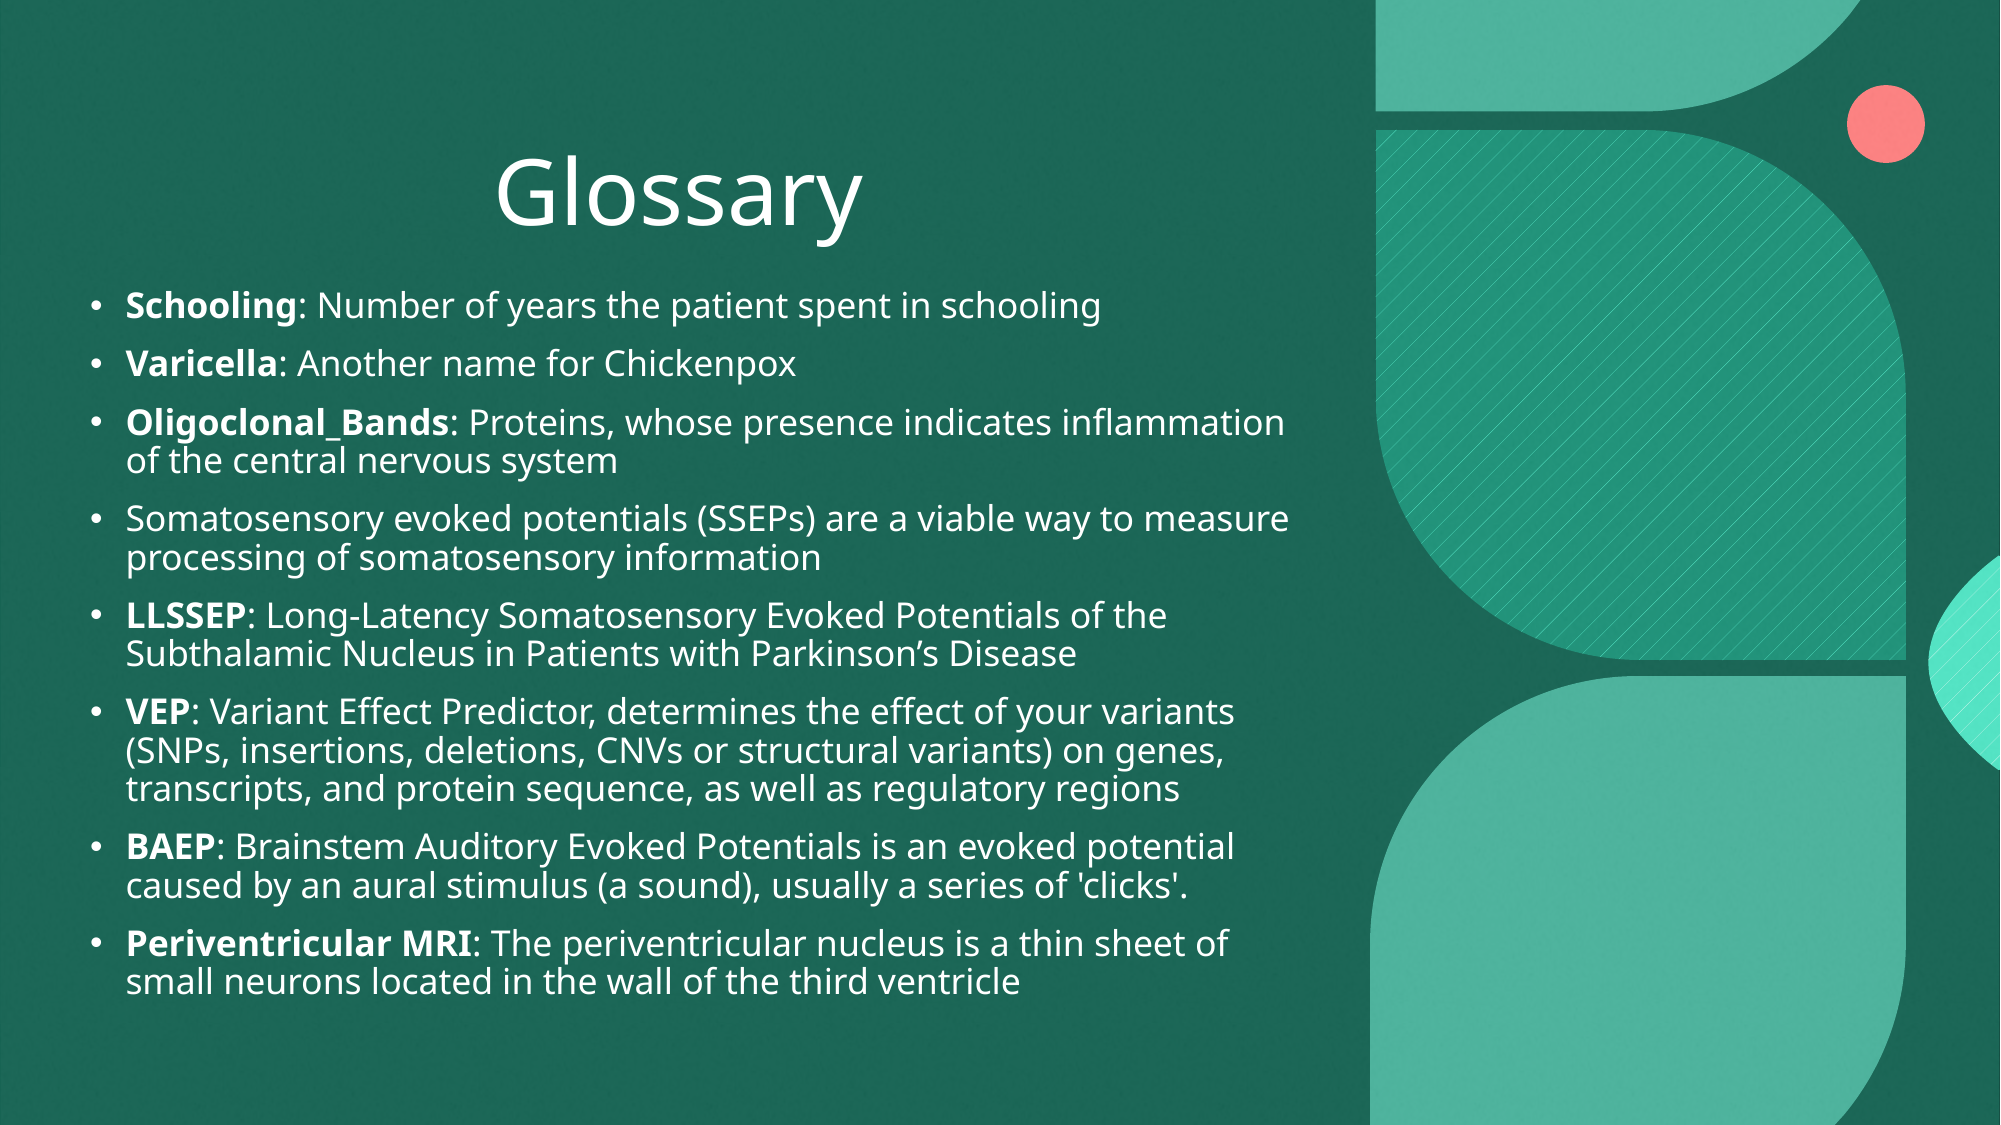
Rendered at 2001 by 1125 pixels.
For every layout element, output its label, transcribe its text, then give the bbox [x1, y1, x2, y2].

list Schooling: Number of years the patient spent in schooling Varicella: Another name for Chickenpox Oligoclonal_Bands: Proteins, whose presence indicates inflammation of the central nervous system Somatosensory evoked potentials (SSEPs) are a viable way to measure processing of somatosensory information LLSSEP: Long-Latency Somatosensory Evoked Potentials of the Subthalamic Nucleus in Patients with Parkinson’s Disease VEP: Variant Effect Predictor, determines the effect of your variants (SNPs, insertions, deletions, CNVs or structural variants) on genes, transcripts, and protein sequence, as well as regulatory regions BAEP: Brainstem Auditory Evoked Potentials is an evoked potential caused by an aural stimulus (a sound), usually a series of 'clicks'. Periventricular MRI: The periventricular nucleus is a thin sheet of small neurons located in the wall of the third ventricle [75, 280, 1336, 1017]
title Glossary [75, 109, 1336, 253]
